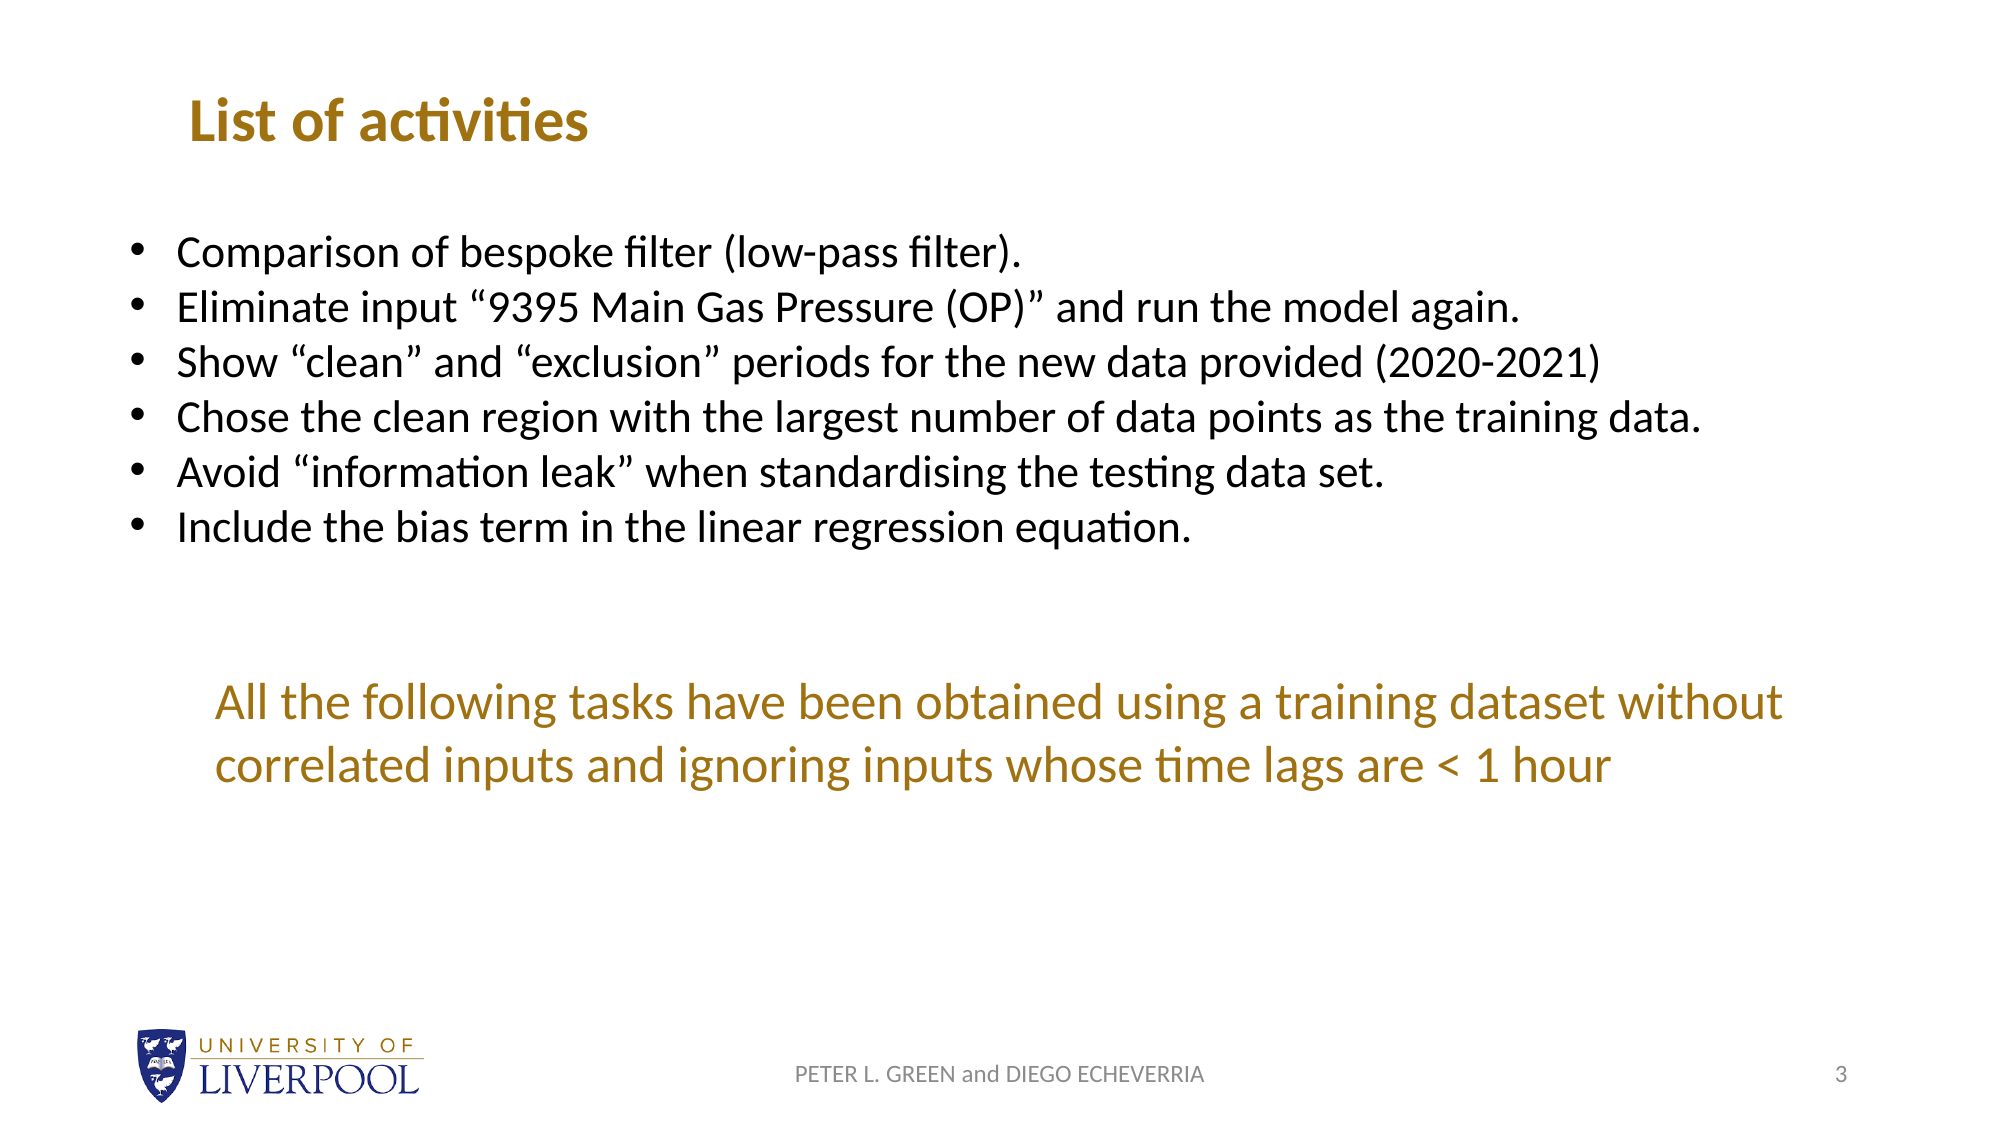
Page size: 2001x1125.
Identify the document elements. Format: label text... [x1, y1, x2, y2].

text_box List of activities [174, 71, 1167, 162]
text_box All the following tasks have been obtained using a training dataset without correlated inputs and ignoring inputs whose time lags are < 1 hour [200, 660, 1857, 800]
picture [137, 1029, 424, 1103]
footer PETER L. GREEN and DIEGO ECHEVERRIA [662, 1042, 1338, 1103]
text_box Comparison of bespoke filter (low-pass filter). Eliminate input “9395 Main Gas Pressure (OP)” and run the model again. Show “clean” and “exclusion” periods for the new data provided (2020-2021) Chose the clean region with the largest number of data points as the training data. Avoid “information leak” when standardising the testing data set. Include the bias term in the linear regression equation. [114, 214, 1857, 559]
slide_number 3 [1412, 1042, 1863, 1103]
